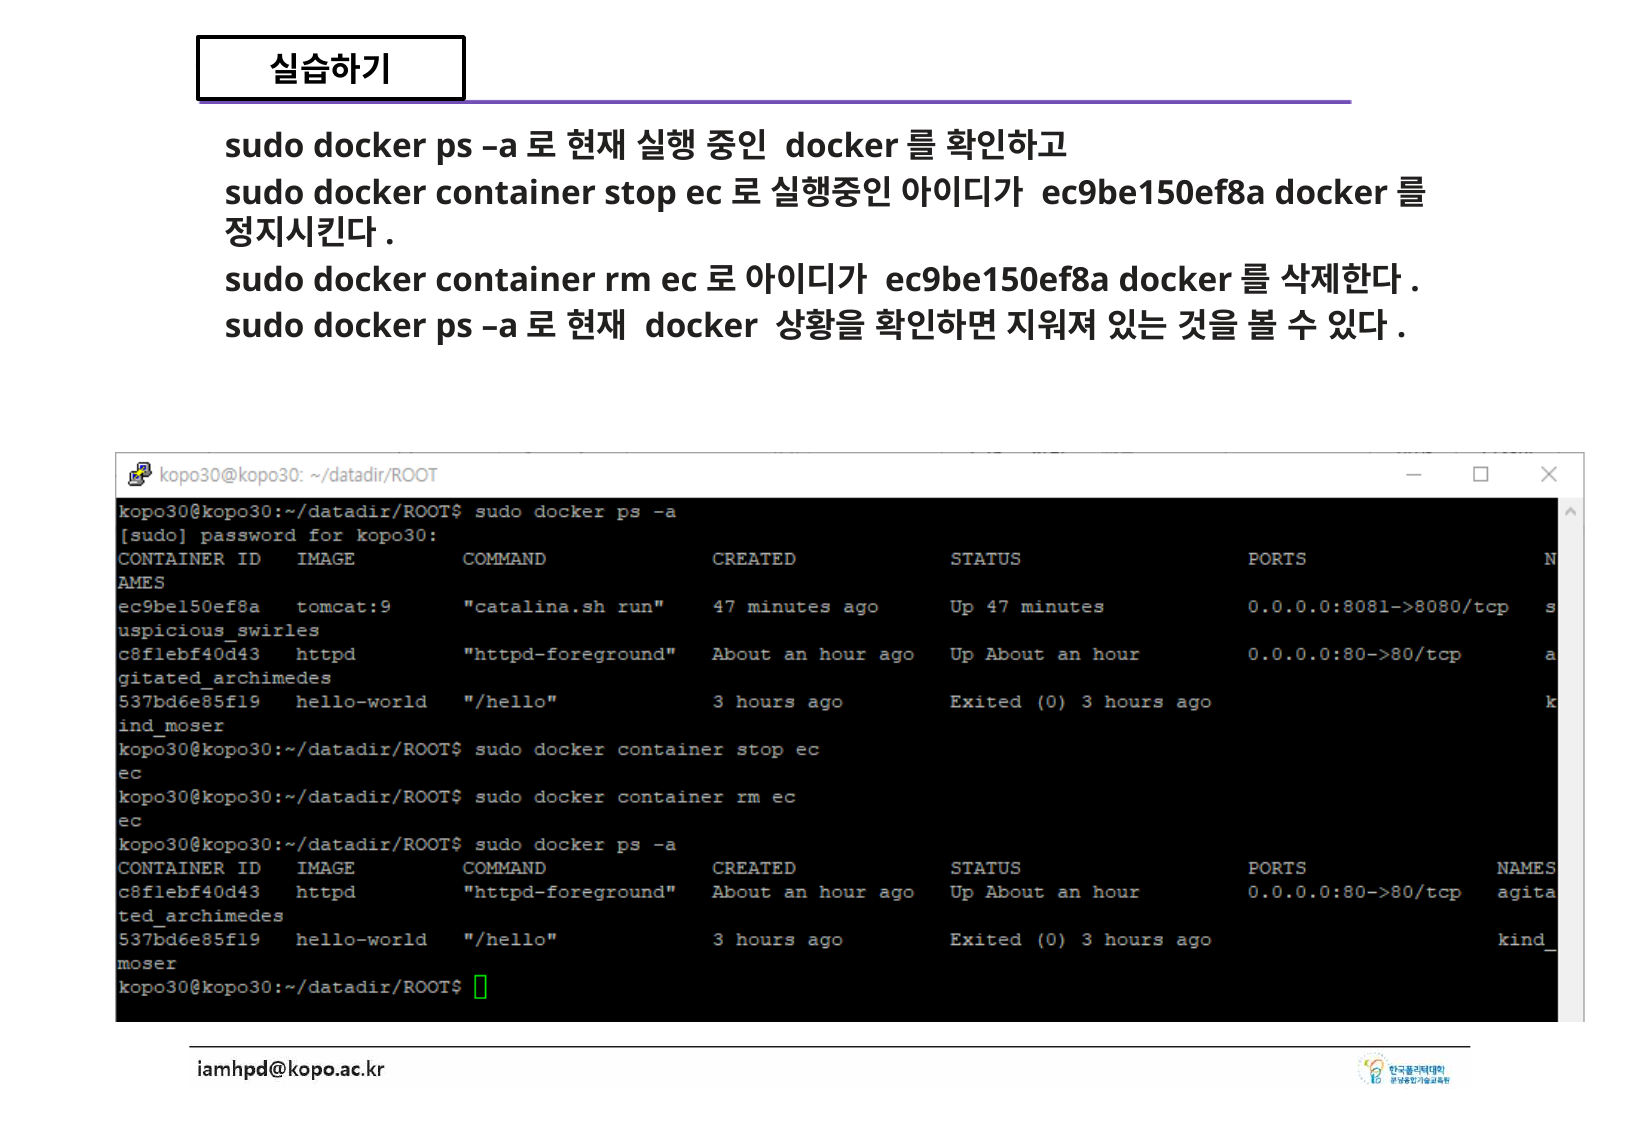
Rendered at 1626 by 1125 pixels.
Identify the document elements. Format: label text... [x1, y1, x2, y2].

picture [189, 1042, 1471, 1089]
text_box 실습하기 [196, 35, 466, 101]
picture [114, 452, 1585, 1022]
text_box sudo docker ps –a로 현재 실행 중인 docker를 확인하고 sudo docker container stop ec로 실행중인 아이디가 ec9be150ef8a docker를 정지시킨다. sudo docker container rm ec로 아이디가 ec9be150ef8a docker를 삭제한다. sudo docker ps –a로 현재 docker 상황을 확인하면 지워져 있는 것을 볼 수 있다. [210, 117, 1490, 352]
picture [195, 53, 1352, 104]
